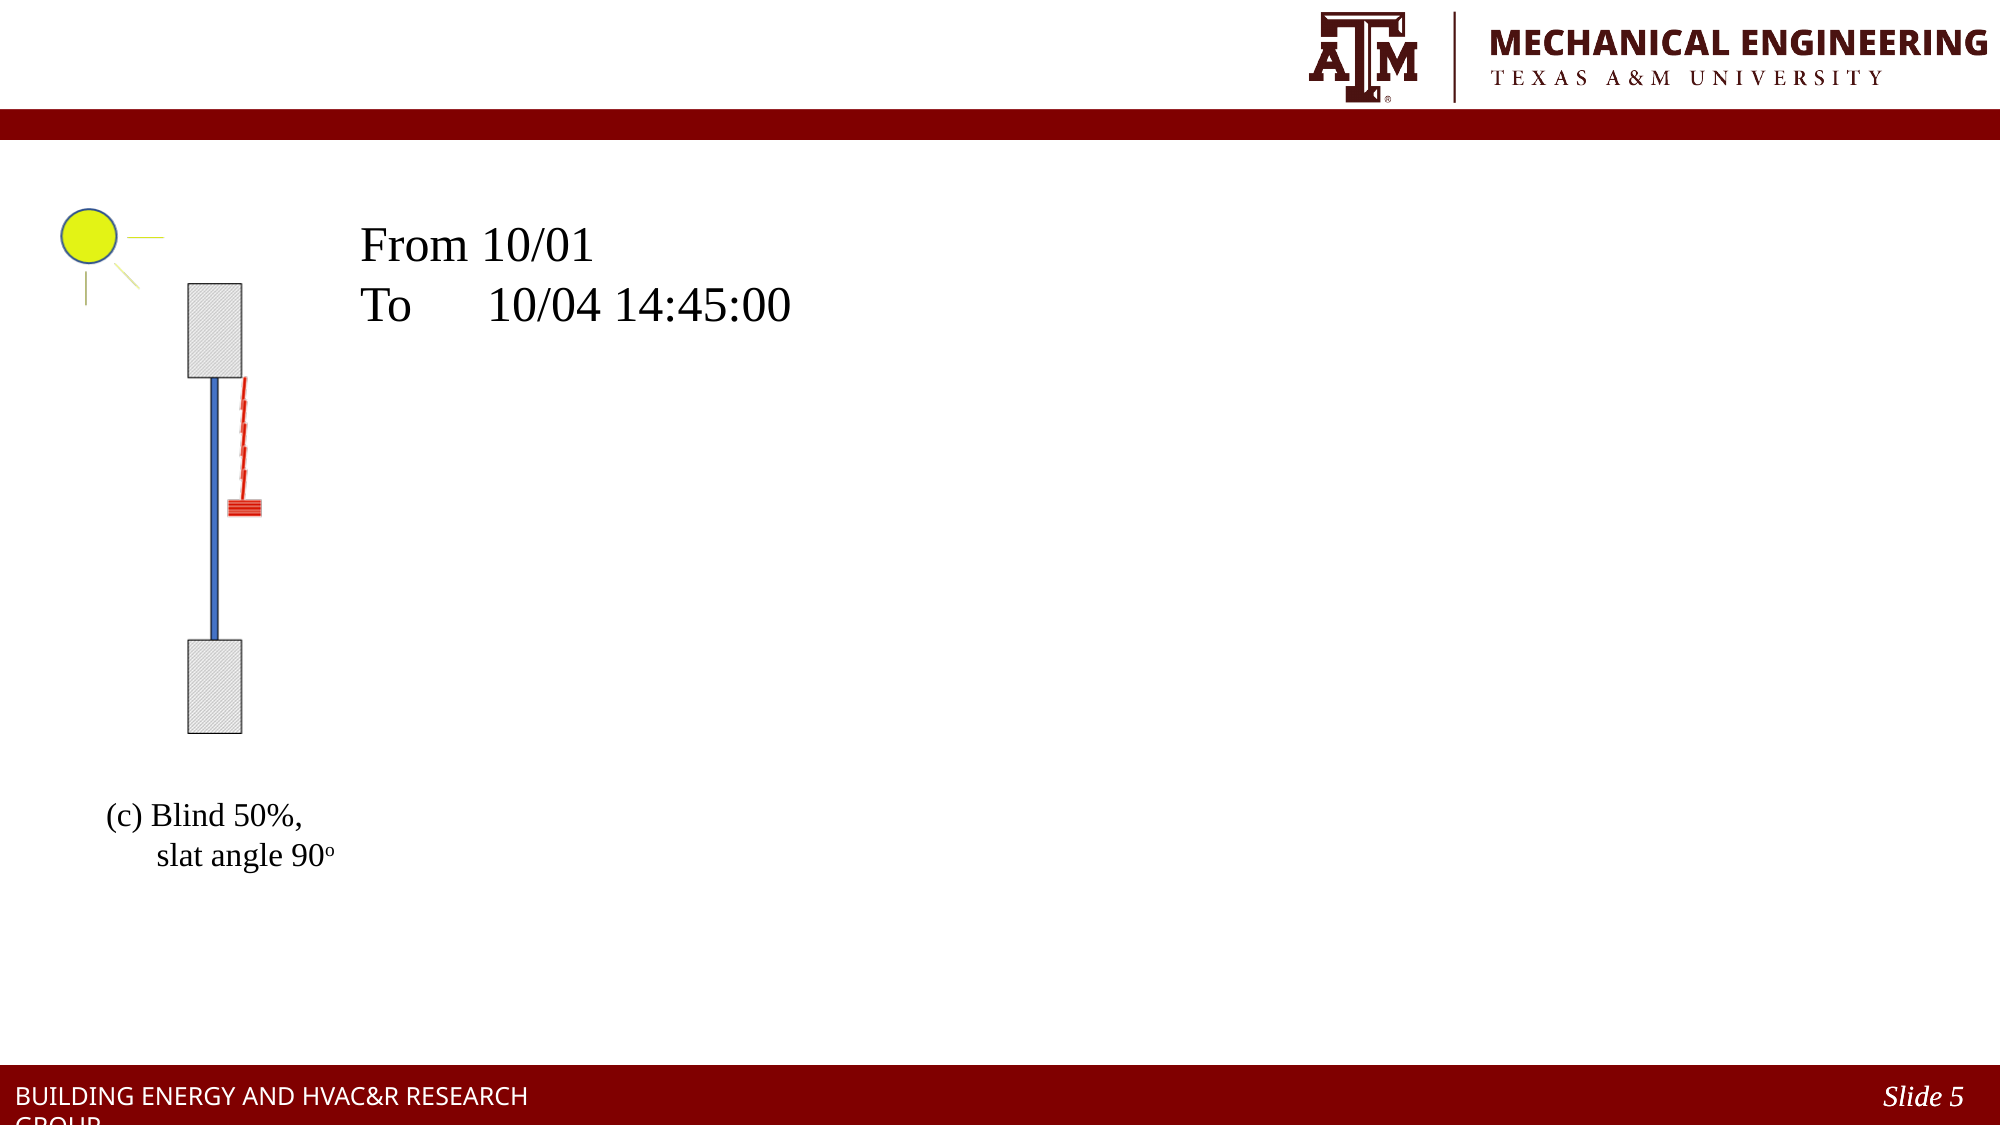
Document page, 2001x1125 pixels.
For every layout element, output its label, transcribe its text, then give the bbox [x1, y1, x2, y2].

text_box (c) Blind 50%, slat angle 90o [49, 786, 369, 881]
picture [24, 207, 295, 739]
picture [1301, 4, 2001, 110]
text_box From 10/01 To 10/04 14:45:00 [345, 204, 863, 339]
